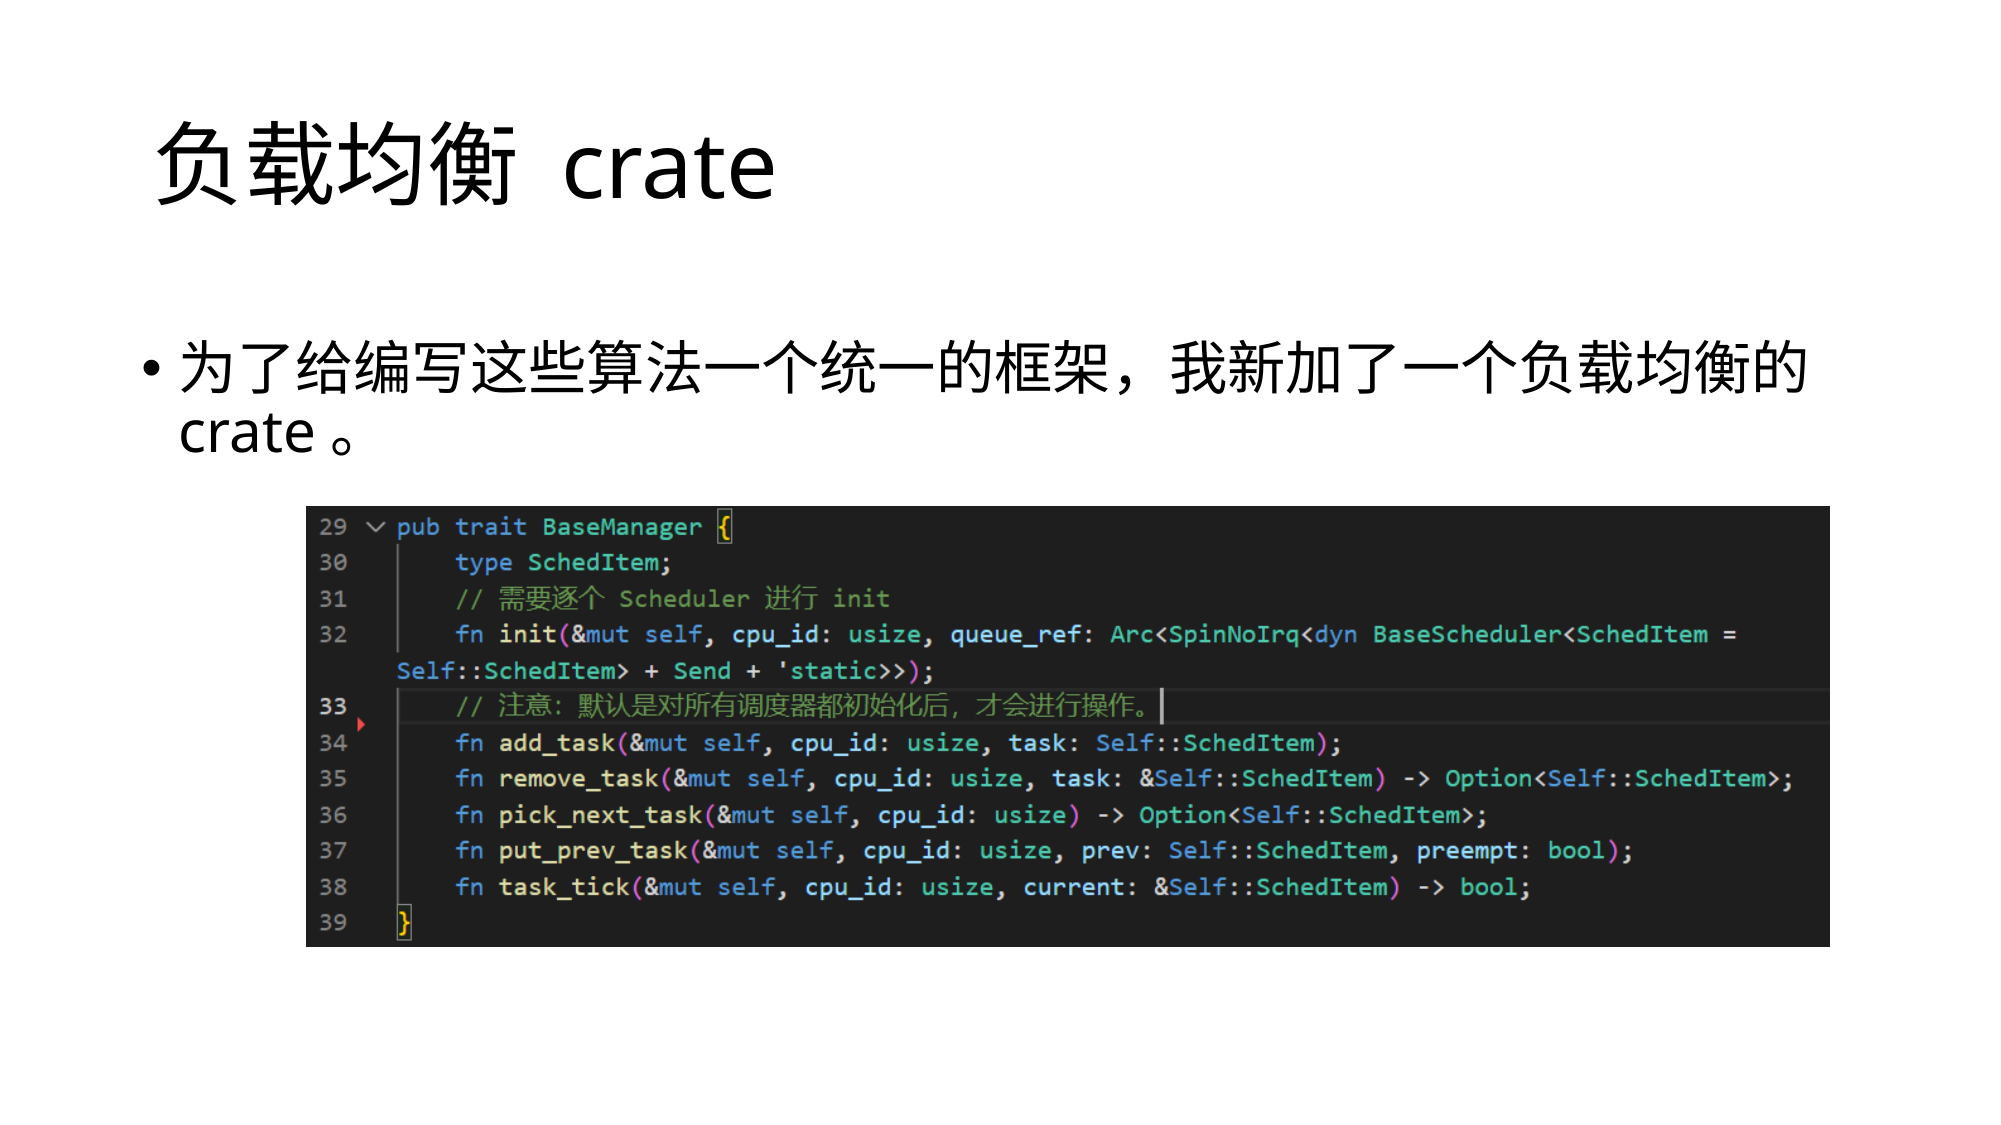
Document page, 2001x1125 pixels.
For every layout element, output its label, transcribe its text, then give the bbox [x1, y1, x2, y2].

picture [306, 506, 1830, 947]
list 为了给编写这些算法一个统一的框架，我新加了一个负载均衡的 crate。 [126, 331, 1981, 1046]
title 负载均衡 crate [137, 59, 1863, 278]
